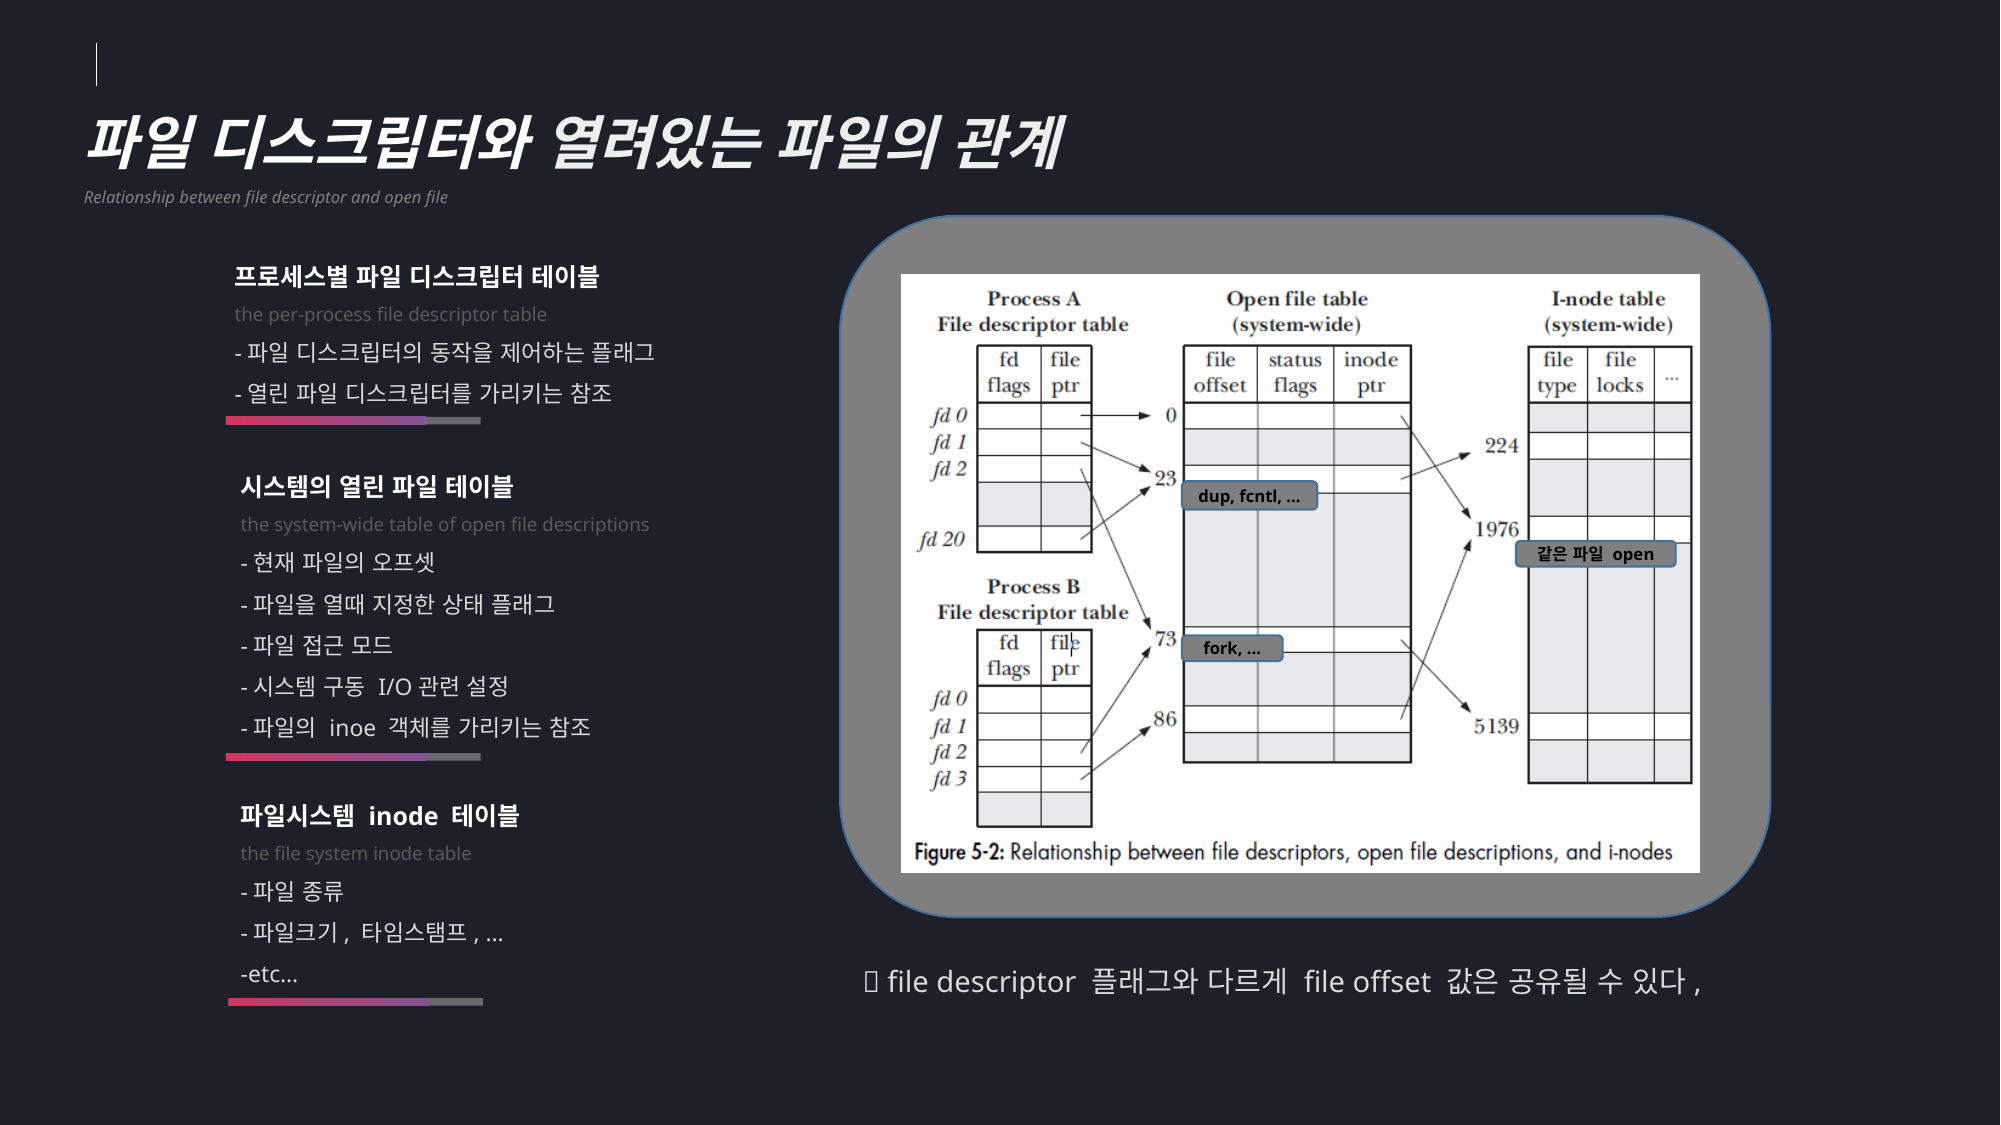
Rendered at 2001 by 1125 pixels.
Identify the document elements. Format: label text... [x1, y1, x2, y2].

text_box [428, 416, 482, 425]
picture [901, 274, 1700, 873]
text_box [430, 997, 484, 1007]
text_box 시스템의 열린 파일 테이블 the system-wide table of open file descriptions -현재 파일의 오프셋 -파일을 열때 지정한 상태 플래그 -파일 접근 모드 -시스템 구동 I/O관련 설정 -파일의 inoe 객체를 가리키는 참조 [225, 449, 823, 786]
text_box z [839, 214, 1772, 919]
text_box 프로세스별 파일 디스크립터 테이블 the per-process file descriptor table -파일 디스크립터의 동작을 제어하는 플래그 -열린 파일 디스크립터를 가리키는 참조 [219, 238, 817, 415]
text_box [225, 416, 428, 425]
text_box [227, 997, 430, 1007]
text_box 파일 디스크립터와 열려있는 파일의 관계 Relationship between file descriptor and open file [69, 64, 1611, 214]
text_box  file descriptor 플래그와 다르게 file offset 값은 공유될 수 있다, [847, 956, 1910, 1006]
text_box 파일시스템 inode 테이블 the file system inode table -파일 종류 -파일크기, 타임스탬프, … -etc… [225, 786, 823, 995]
